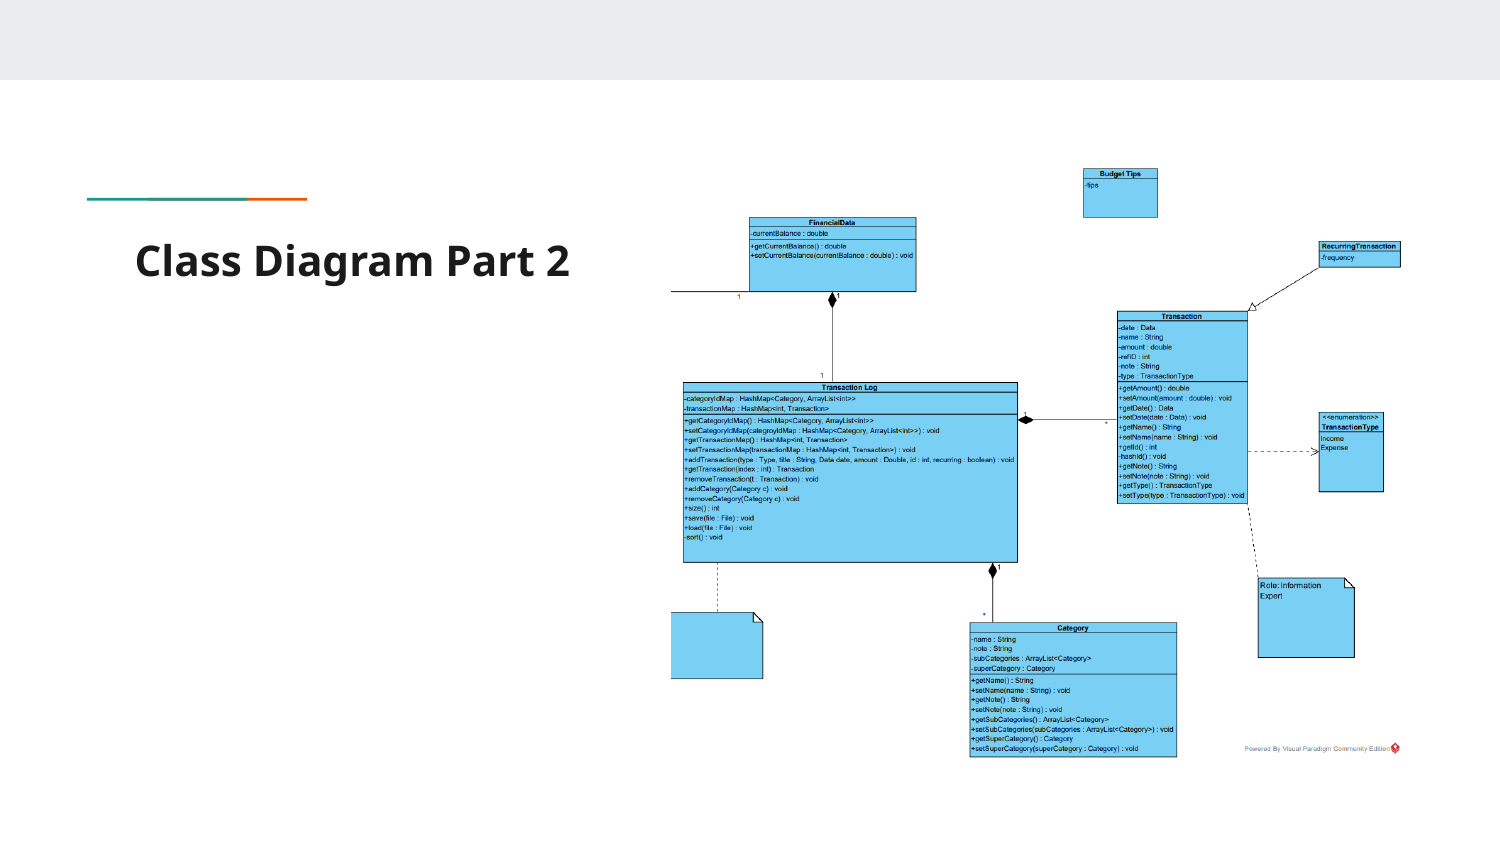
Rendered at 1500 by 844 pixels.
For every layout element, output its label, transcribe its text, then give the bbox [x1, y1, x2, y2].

picture [671, 161, 1409, 784]
title Class Diagram Part 2 [119, 216, 666, 305]
